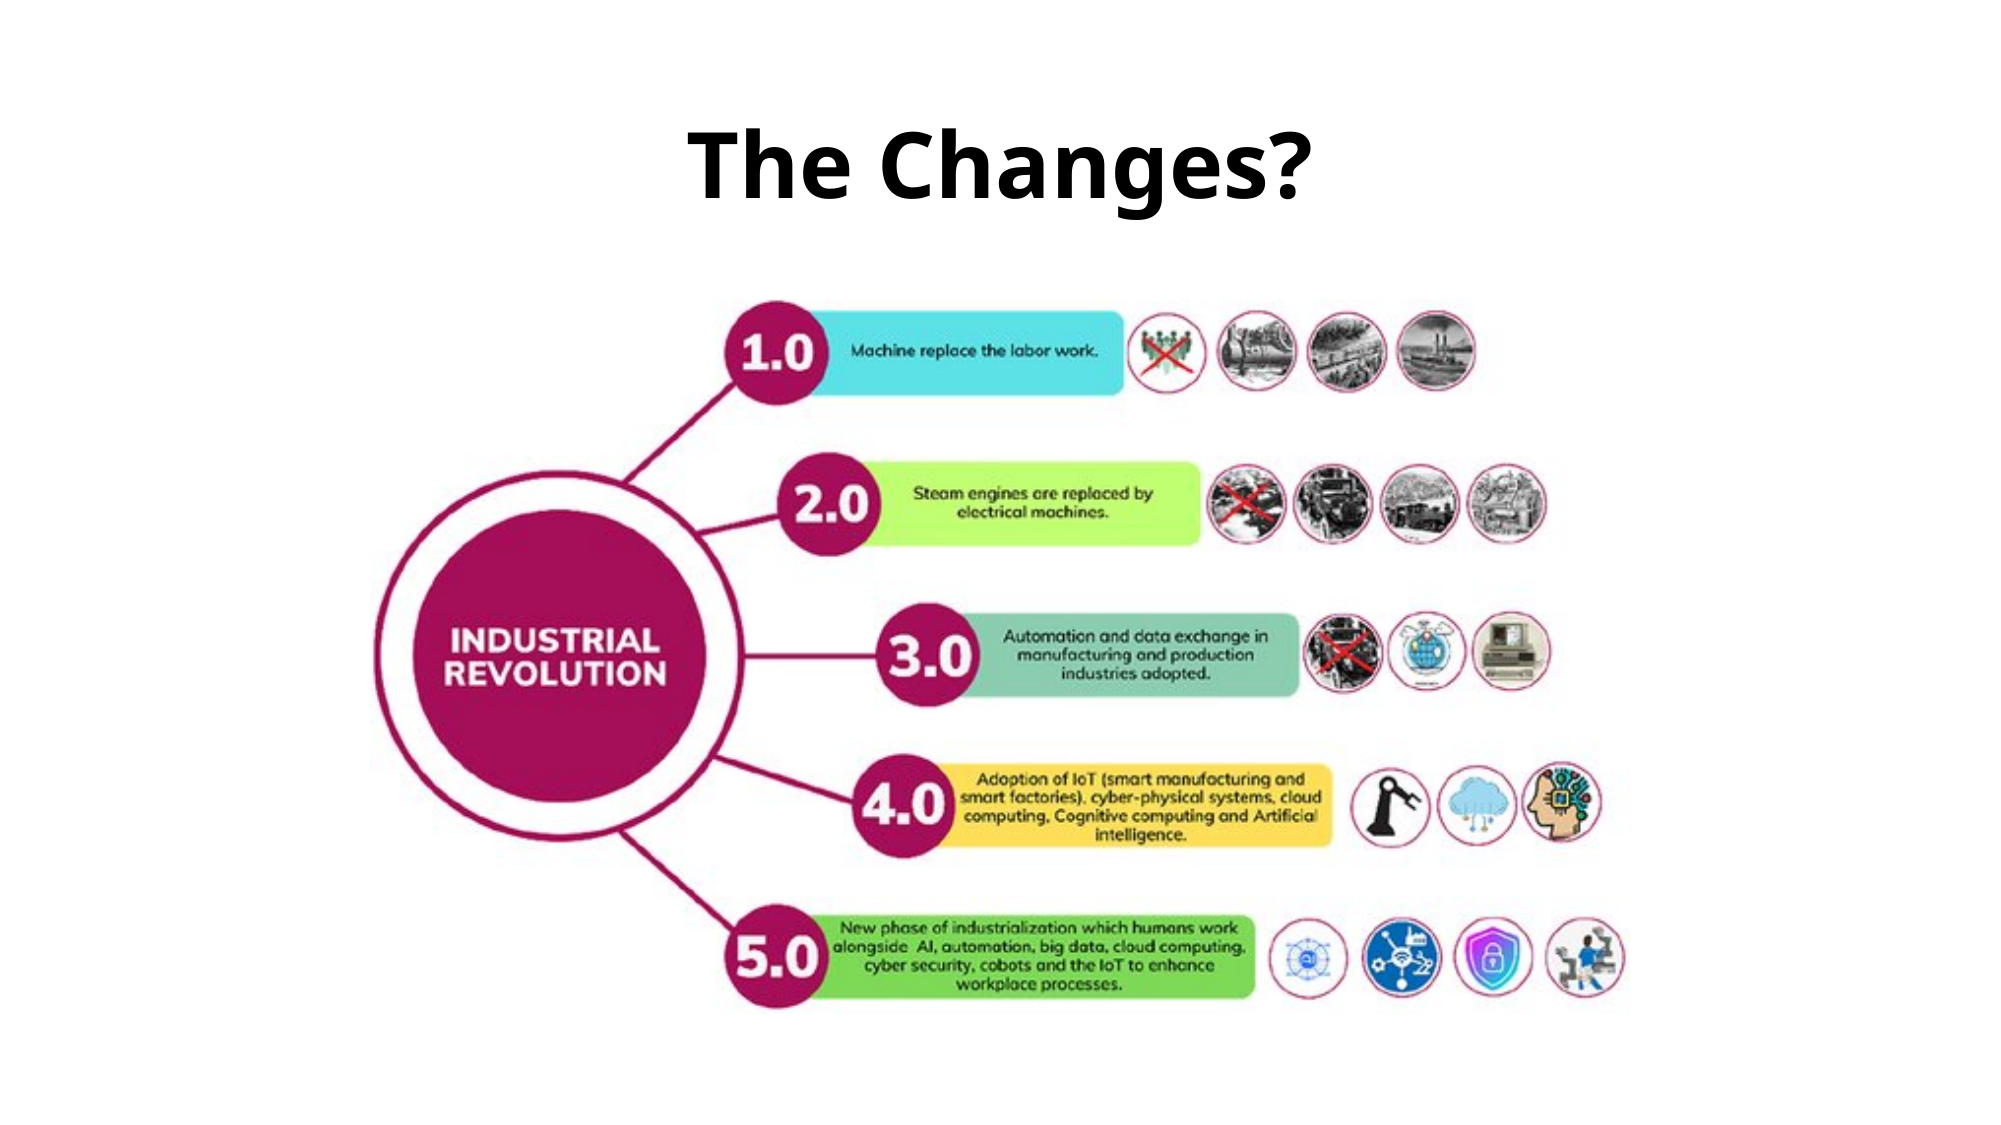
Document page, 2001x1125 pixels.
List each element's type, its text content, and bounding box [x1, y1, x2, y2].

title The Changes? [137, 59, 1863, 278]
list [370, 299, 1630, 1014]
